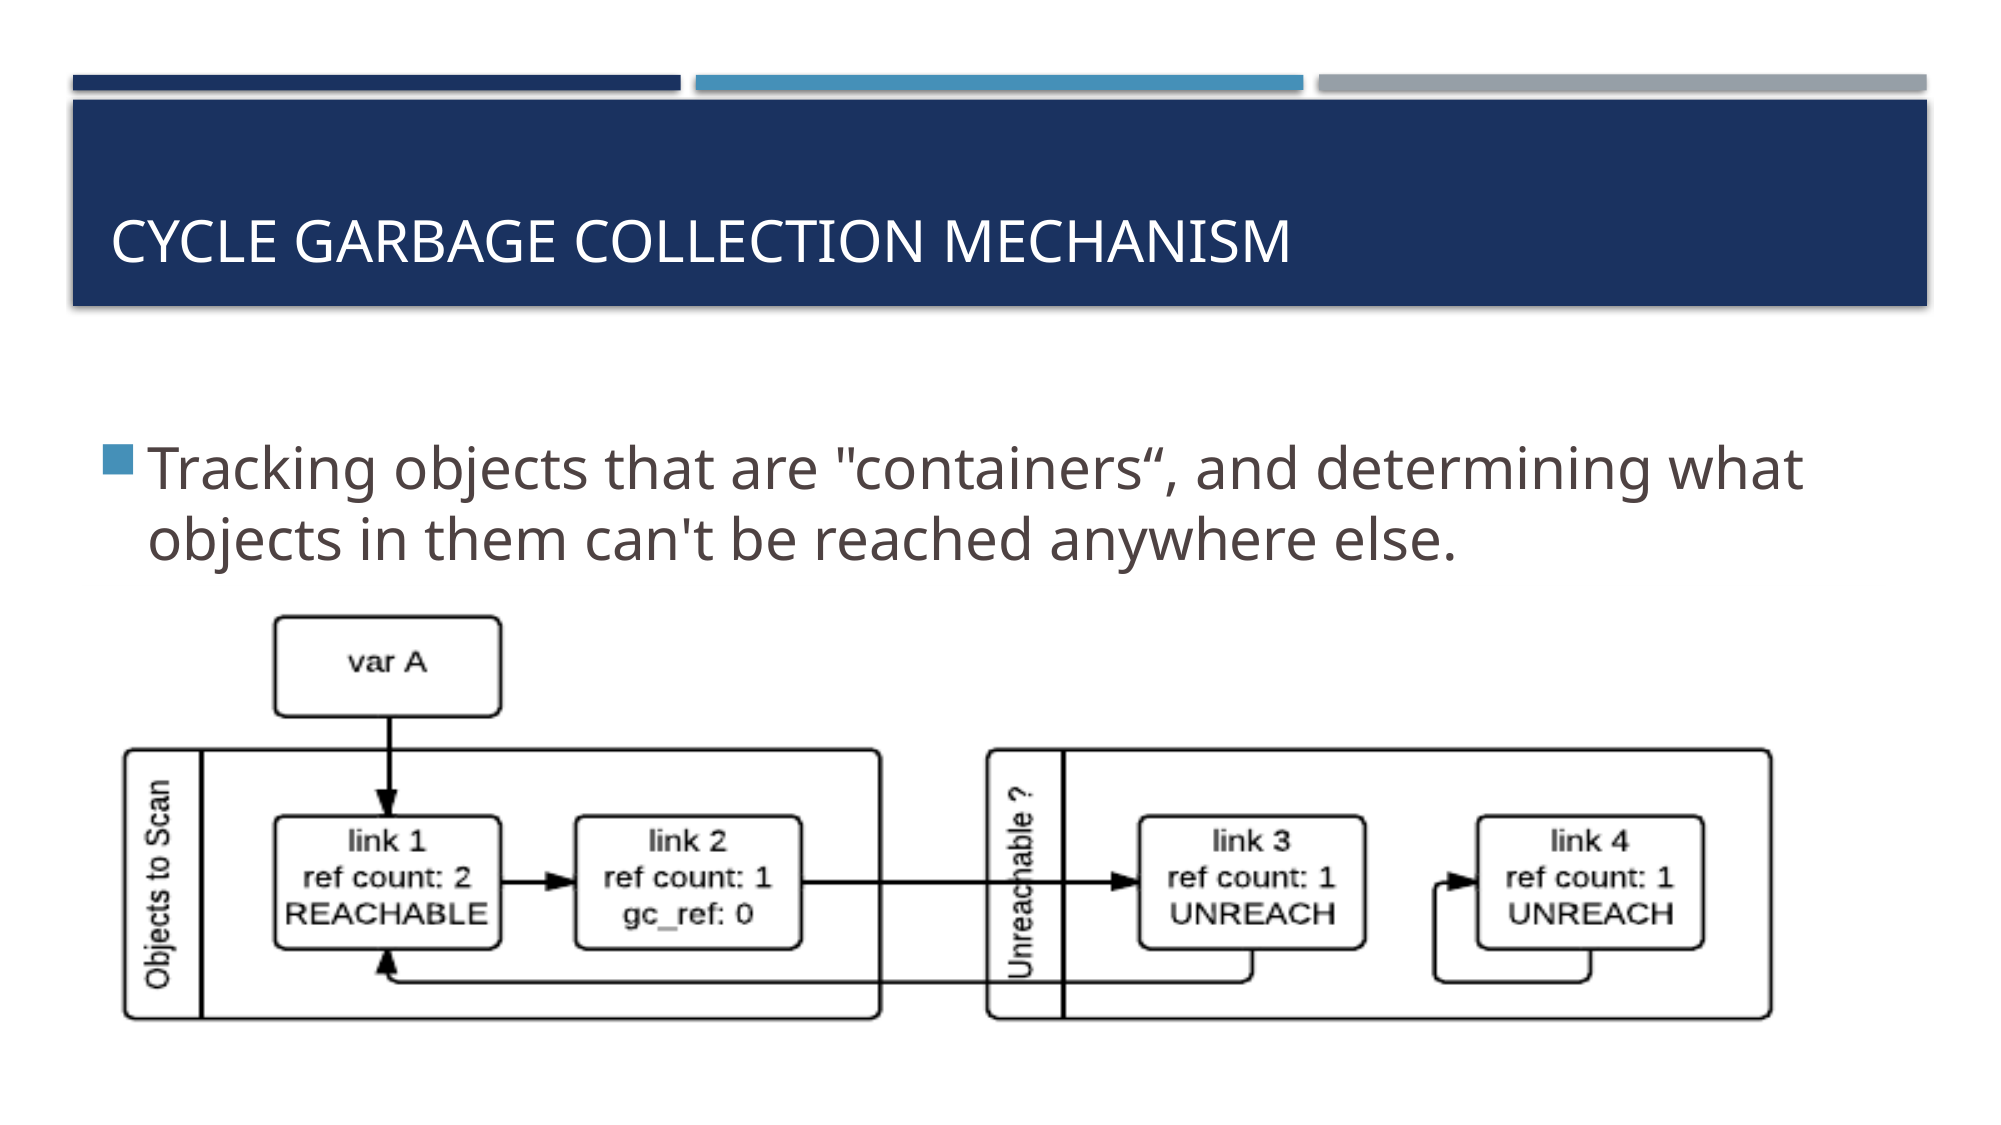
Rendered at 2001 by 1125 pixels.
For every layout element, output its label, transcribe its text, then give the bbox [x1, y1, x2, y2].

title Cycle Garbage Collection Mechanism [95, 119, 1905, 282]
text_box Tracking objects that are "containers“, and determining what objects in them can't be reached anywhere else. [82, 341, 1927, 662]
picture [81, 583, 1886, 1050]
